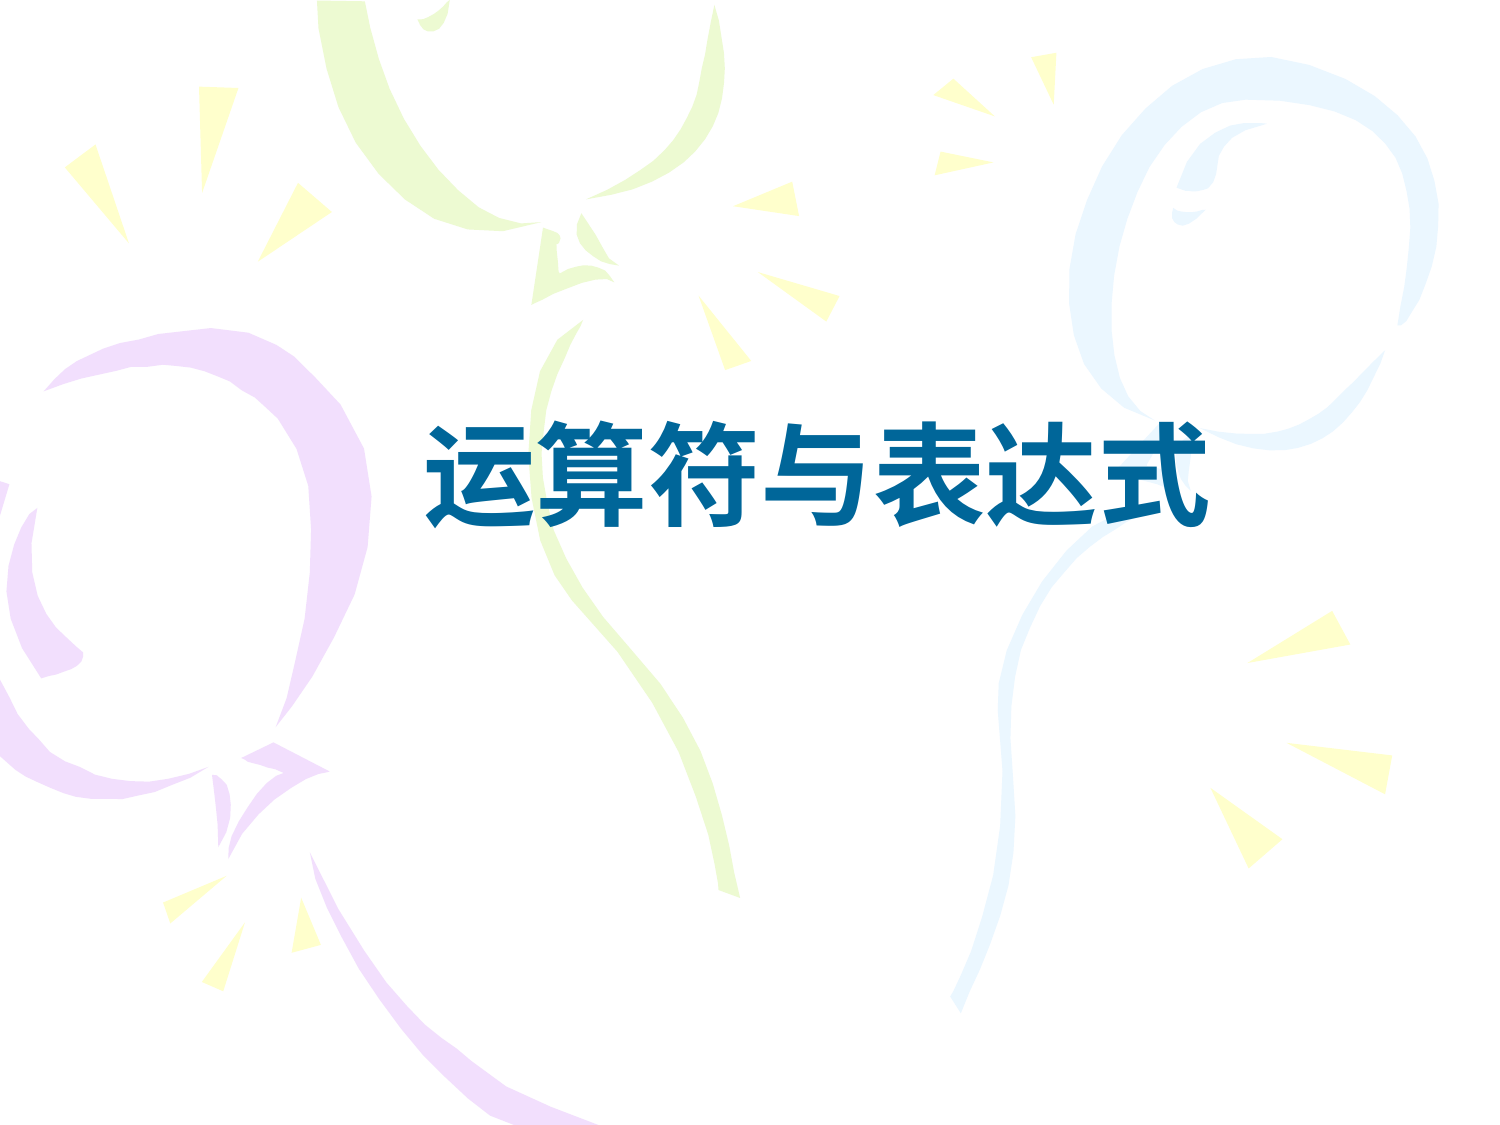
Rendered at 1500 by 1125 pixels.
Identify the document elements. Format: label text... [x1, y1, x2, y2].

subtitle 运算符与表达式 [312, 397, 1322, 641]
